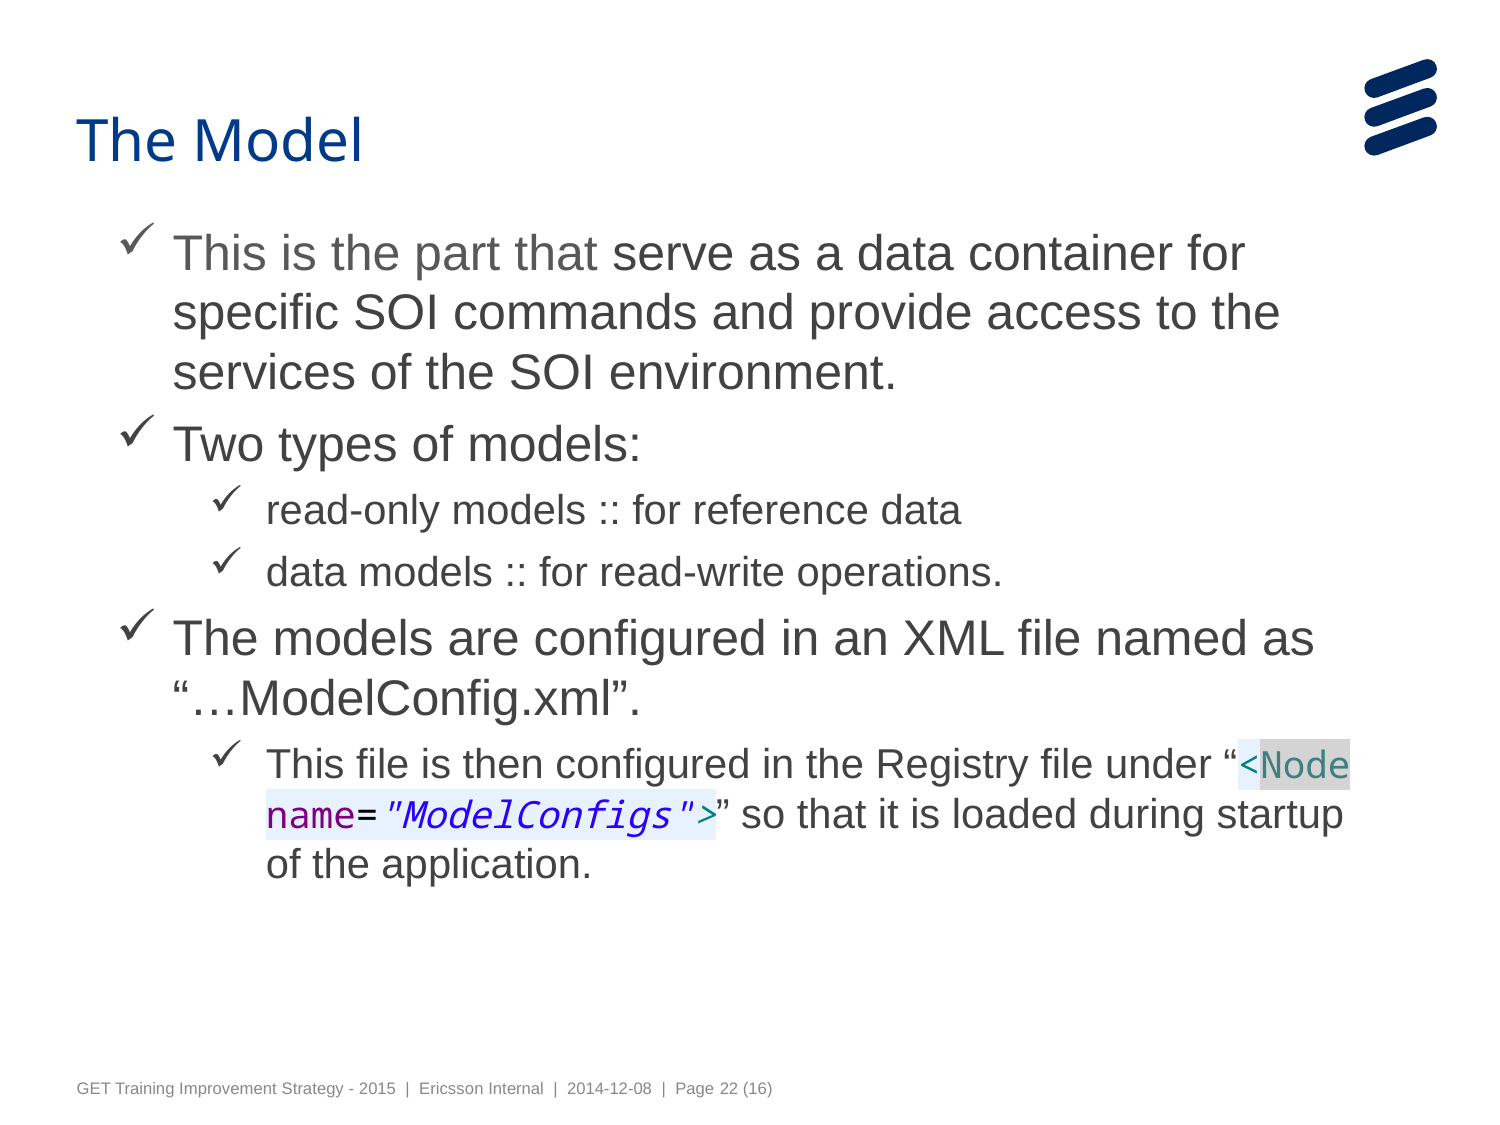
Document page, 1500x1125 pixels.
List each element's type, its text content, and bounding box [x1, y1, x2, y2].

text_box The Model [64, 72, 1349, 173]
text_box This is the part that serve as a data container for specific SOI commands and provide access to the services of the SOI environment. Two types of models: read-only models :: for reference data data models :: for read-write operations. The models are configured in an XML file named as “…ModelConfig.xml”. This file is then configured in the Registry file under “<Node name="ModelConfigs">” so that it is loaded during startup of the application. [100, 219, 1400, 988]
